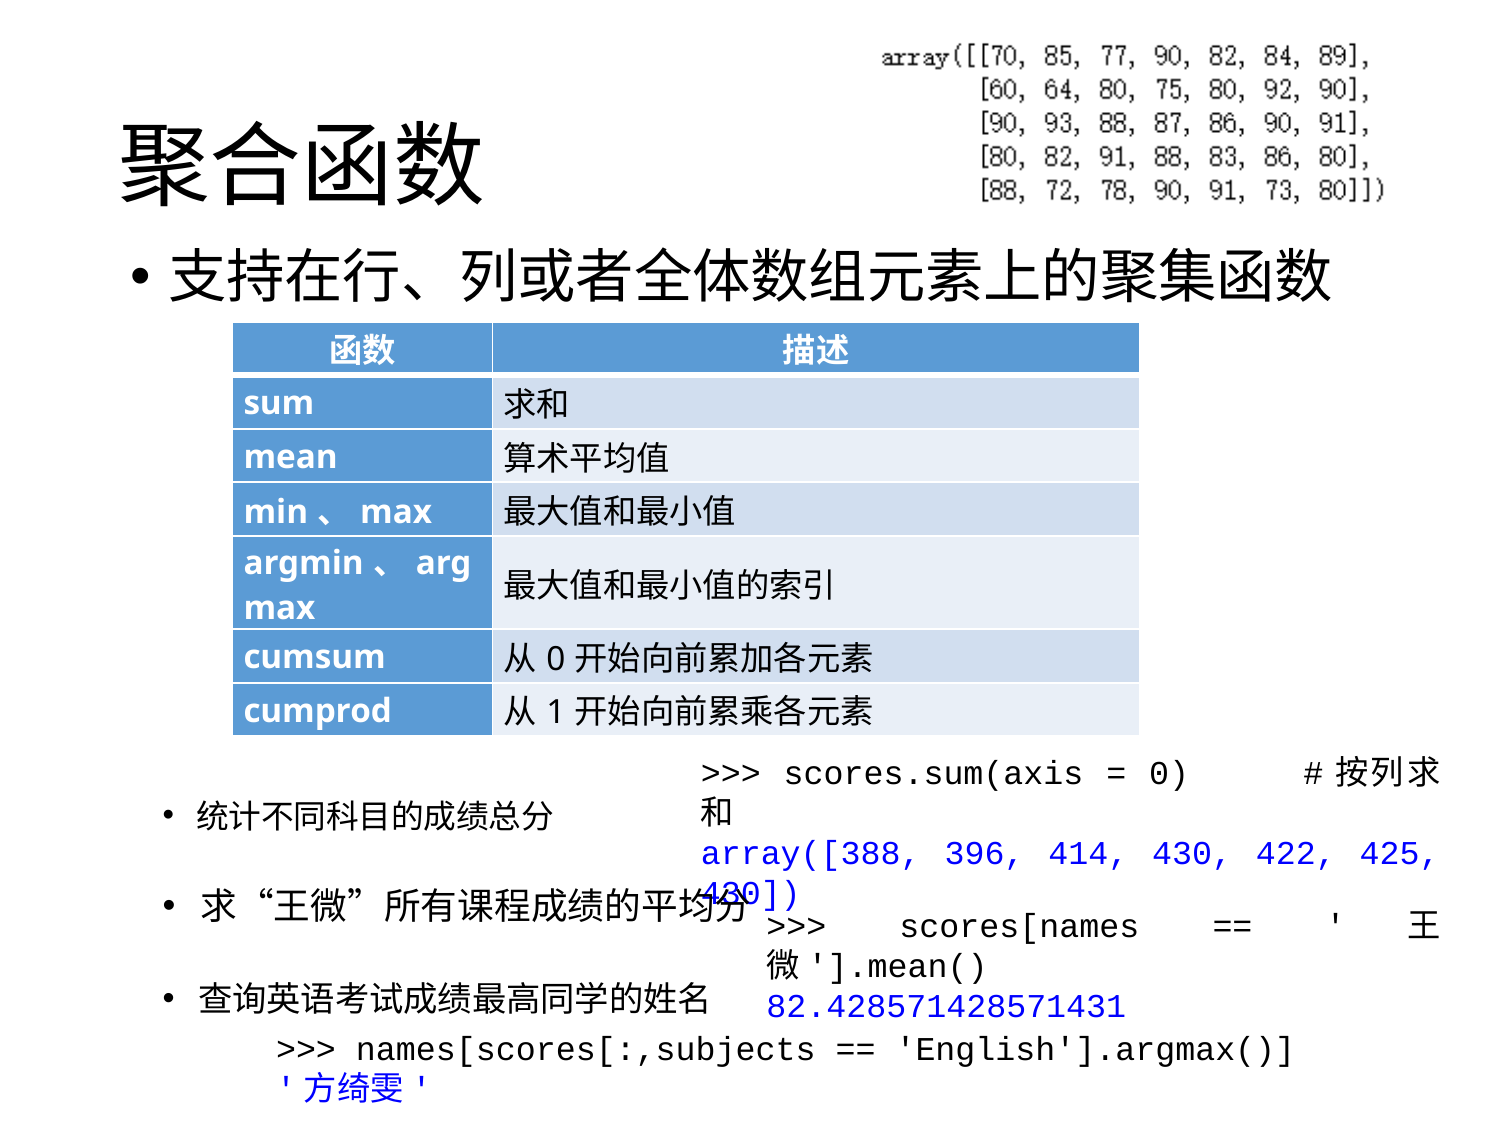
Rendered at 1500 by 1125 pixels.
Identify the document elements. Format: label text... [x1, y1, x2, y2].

table_cell mean [233, 430, 492, 481]
title 聚合函数 [103, 59, 1397, 278]
table_cell 最大值和最小值的索引 [493, 537, 1139, 628]
text_box >>> scores[names == '王微'].mean() 82.428571428571431 [751, 896, 1456, 1031]
table_cell sum [233, 378, 492, 428]
list 支持在行、列或者全体数组元素上的聚集函数 [115, 240, 1368, 371]
table_cell 最大值和最小值 [493, 483, 1139, 535]
picture [877, 34, 1397, 216]
text_box >>> scores.sum(axis = 0) #按列求和 array([388, 396, 414, 430, 422, 425, 430]) [686, 743, 1456, 896]
table_cell cumsum [233, 630, 492, 682]
table_cell 从1开始向前累乘各元素 [493, 684, 1139, 735]
table_cell 求和 [493, 378, 1139, 428]
table_cell 算术平均值 [493, 430, 1139, 481]
text_box 求“王微”所有课程成绩的平均分 [147, 880, 785, 961]
table_header 描述 [493, 323, 1139, 372]
text_box 统计不同科目的成绩总分 [147, 787, 635, 846]
table_cell cumprod [233, 684, 492, 735]
text_box >>> names[scores[:,subjects == 'English'].argmax()] '方绮雯' [261, 1019, 1346, 1115]
table_cell 从0开始向前累加各元素 [493, 630, 1139, 682]
table_cell argmin、argmax [233, 537, 492, 628]
table_header 函数 [233, 323, 492, 372]
text_box 查询英语考试成绩最高同学的姓名 [147, 961, 751, 1028]
table_cell min、max [233, 483, 492, 535]
